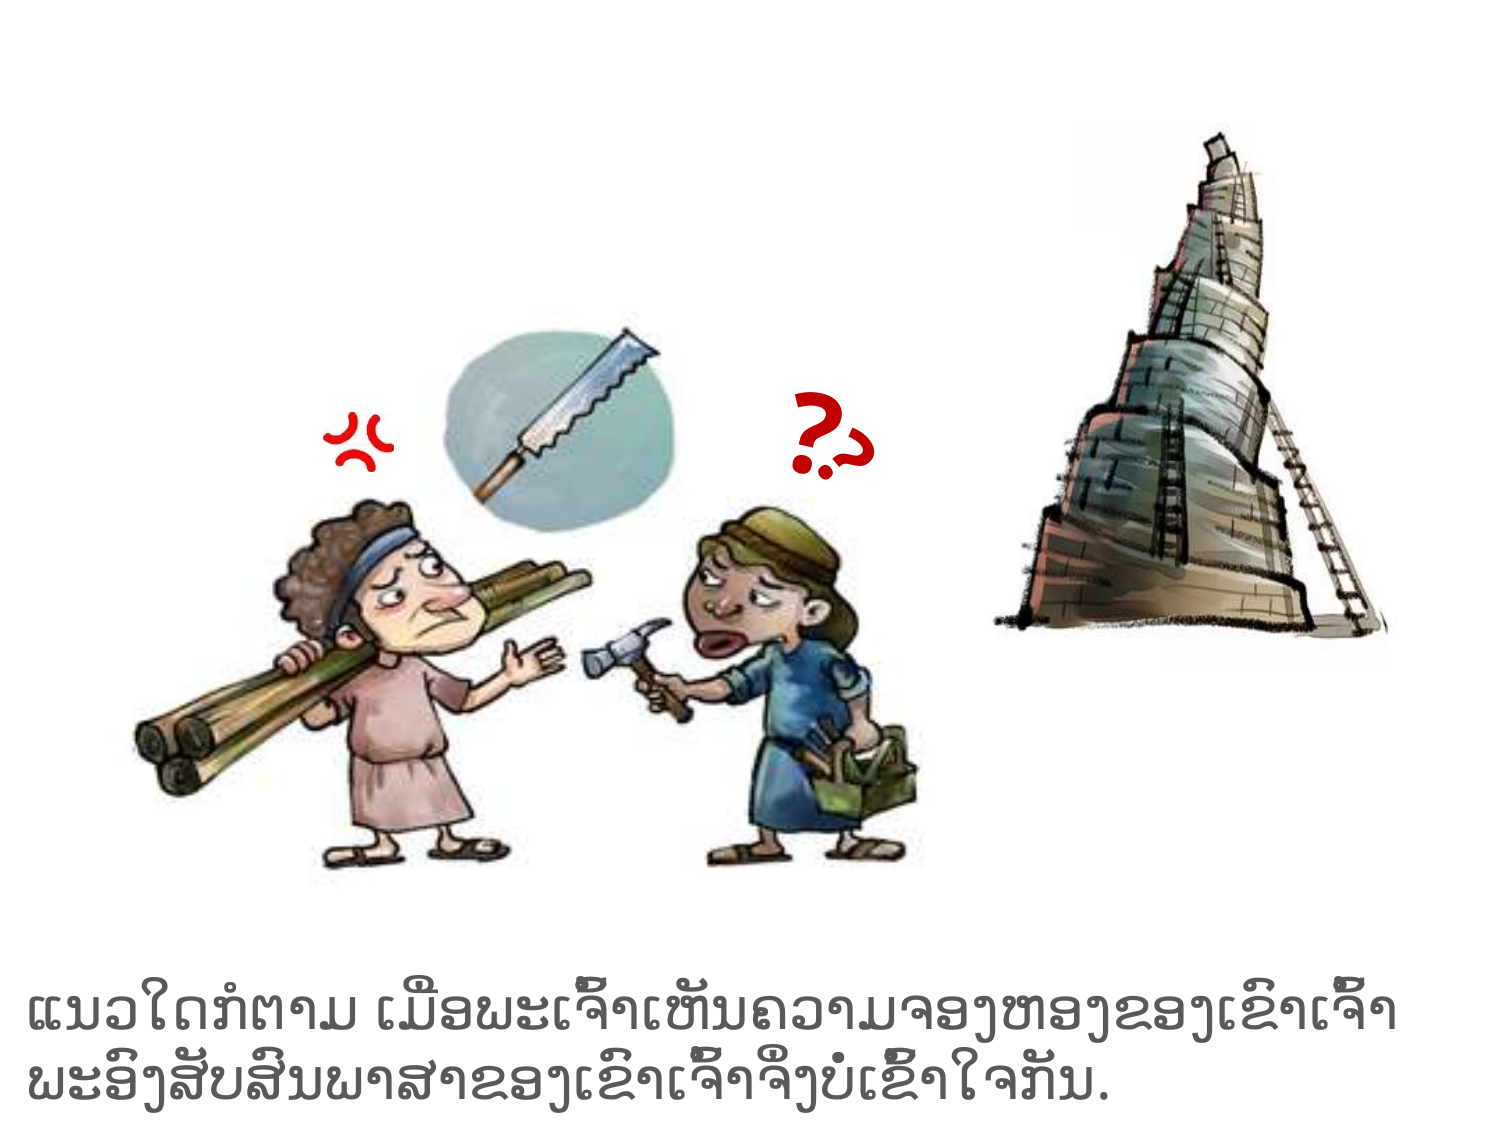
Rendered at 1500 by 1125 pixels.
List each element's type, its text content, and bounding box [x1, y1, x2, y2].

picture [29, 77, 963, 953]
picture [985, 66, 1424, 670]
text_box ແນວ​ໃດ​ກໍ​ຕາມ ເມື່ອ​ພະເຈົ້າ​ເຫັນ​ຄວາມ​ຈອງຫອງ​ຂອງ​ເຂົາ​ເຈົ້າ ພະອົງ​ສັບສົນ​ພາສາ​ຂອງ​ເຂົາ​ເຈົ້າ​ຈຶ່ງ​ບໍ່​ເຂົ້າ​ໃຈ​ກັນ. [11, 964, 1498, 1119]
